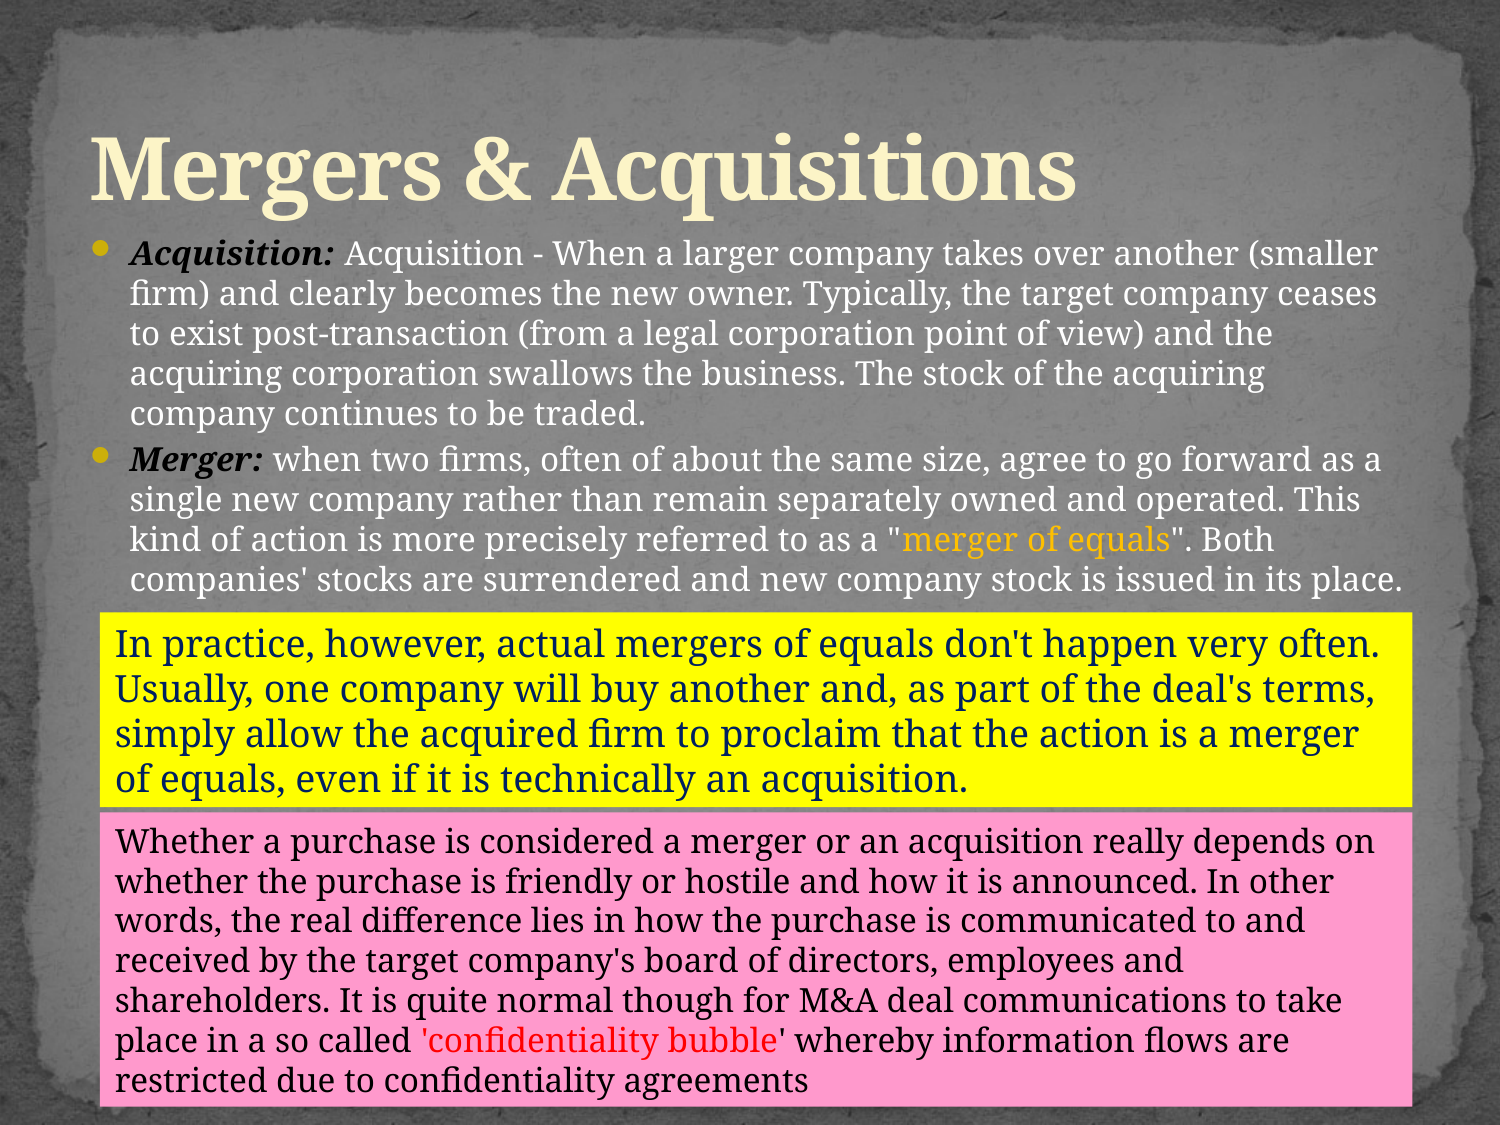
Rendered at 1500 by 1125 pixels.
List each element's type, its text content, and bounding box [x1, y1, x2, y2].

text_box In practice, however, actual mergers of equals don't happen very often. Usually, one company will buy another and, as part of the deal's terms, simply allow the acquired firm to proclaim that the action is a merger of equals, even if it is technically an acquisition. [99, 612, 1413, 808]
text_box Whether a purchase is considered a merger or an acquisition really depends on whether the purchase is friendly or hostile and how it is announced. In other words, the real difference lies in how the purchase is communicated to and received by the target company's board of directors, employees and shareholders. It is quite normal though for M&A deal communications to take place in a so called 'confidentiality bubble' whereby information flows are restricted due to confidentiality agreements [99, 812, 1413, 1107]
title Mergers & Acquisitions [74, 24, 1425, 225]
list Acquisition: Acquisition - When a larger company takes over another (smaller firm) and clearly becomes the new owner. Typically, the target company ceases to exist post-transaction (from a legal corporation point of view) and the acquiring corporation swallows the business. The stock of the acquiring company continues to be traded. Merger: when two firms, often of about the same size, agree to go forward as a single new company rather than remain separately owned and operated. This kind of action is more precisely referred to as a "merger of equals". Both companies' stocks are surrendered and new company stock is issued in its place. [74, 224, 1426, 613]
